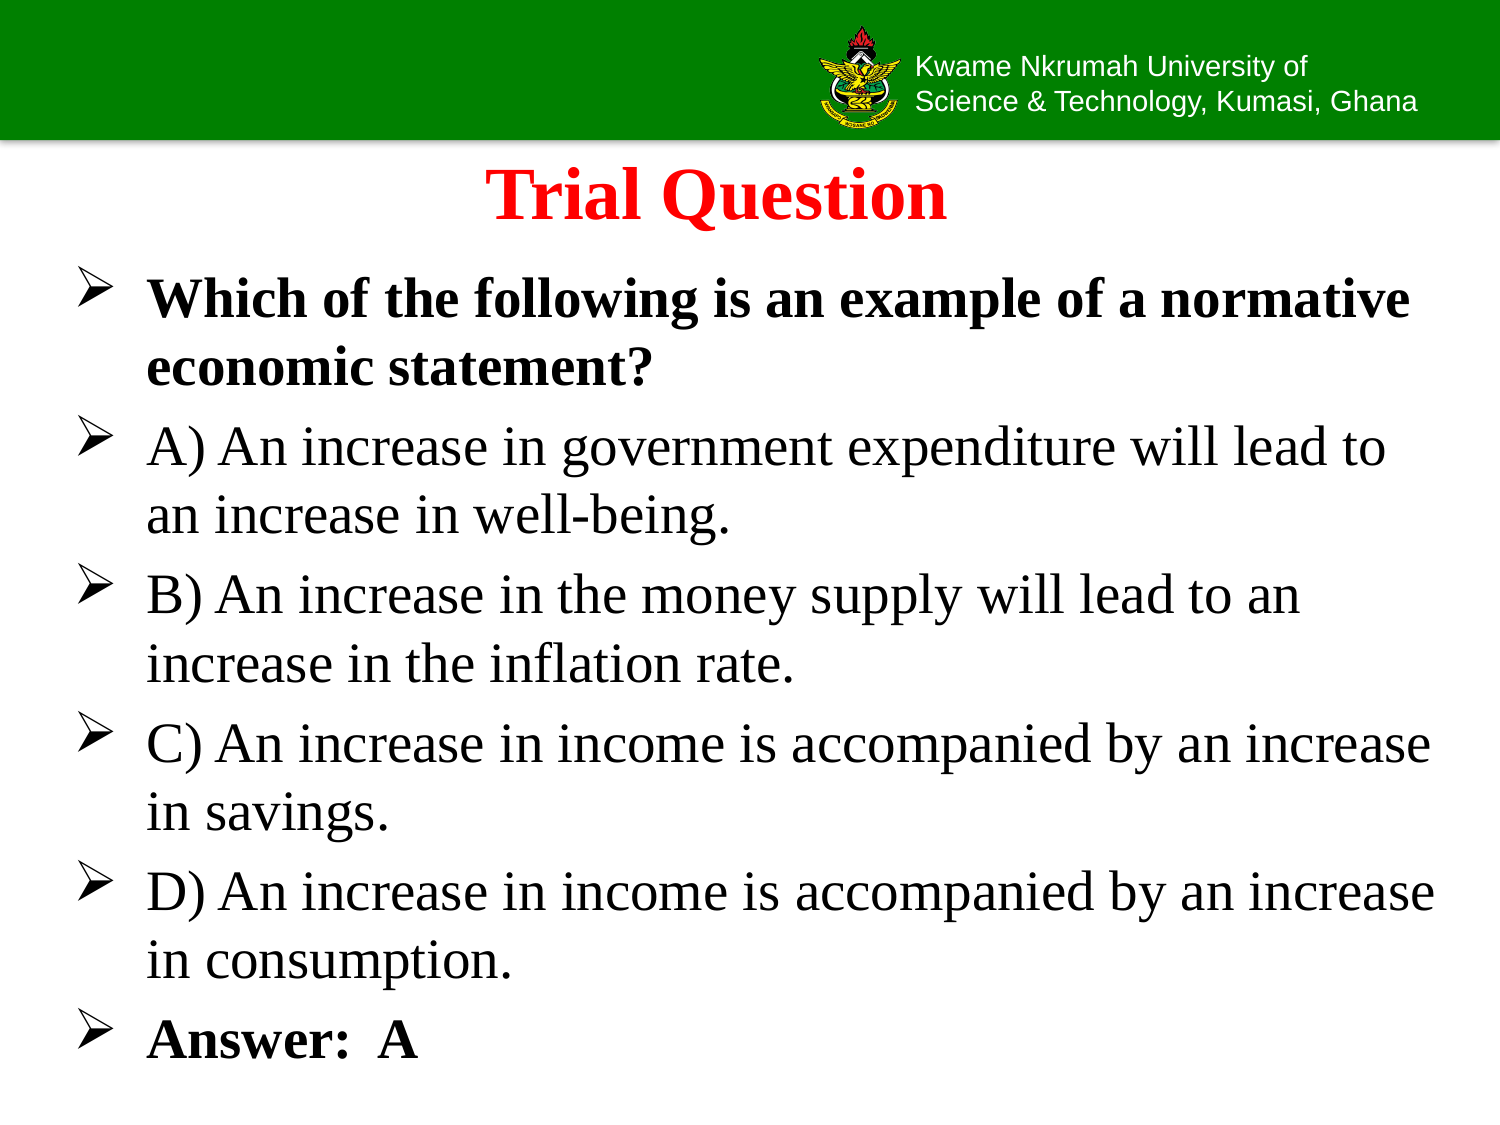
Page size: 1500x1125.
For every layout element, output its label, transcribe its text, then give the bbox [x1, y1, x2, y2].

subtitle Which of the following is an example of a normative economic statement? A) An increase in government expenditure will lead to an increase in well-being. B) An increase in the money supply will lead to an increase in the inflation rate. C) An increase in income is accompanied by an increase in savings. D) An increase in income is accompanied by an increase in consumption. Answer: A [58, 252, 1462, 1086]
title Trial Question [0, 137, 1435, 253]
picture [819, 25, 901, 129]
